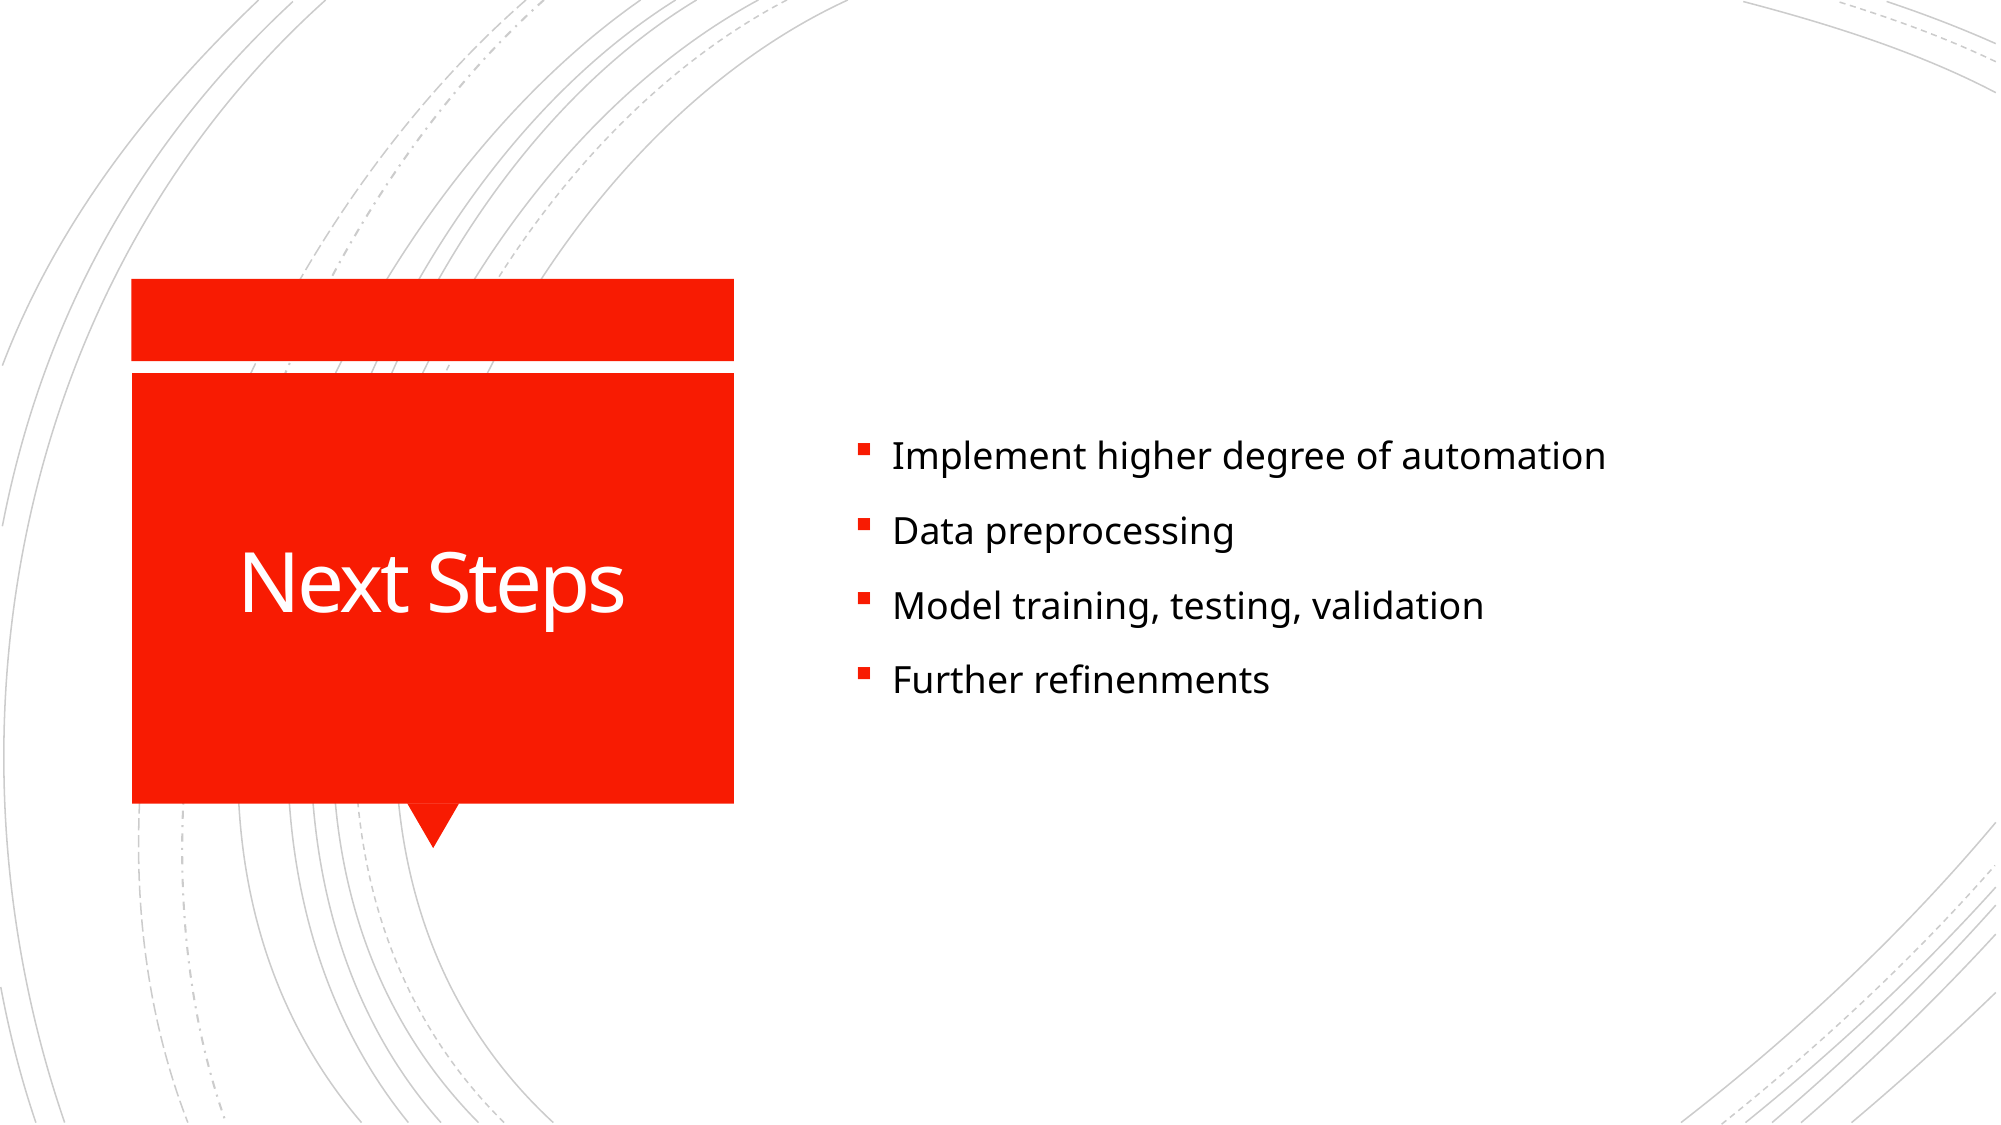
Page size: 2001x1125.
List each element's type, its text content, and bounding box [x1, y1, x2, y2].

list Implement higher degree of automation Data preprocessing Model training, testing, validation Further refinenments [839, 131, 1871, 993]
title Next Steps [145, 385, 720, 789]
